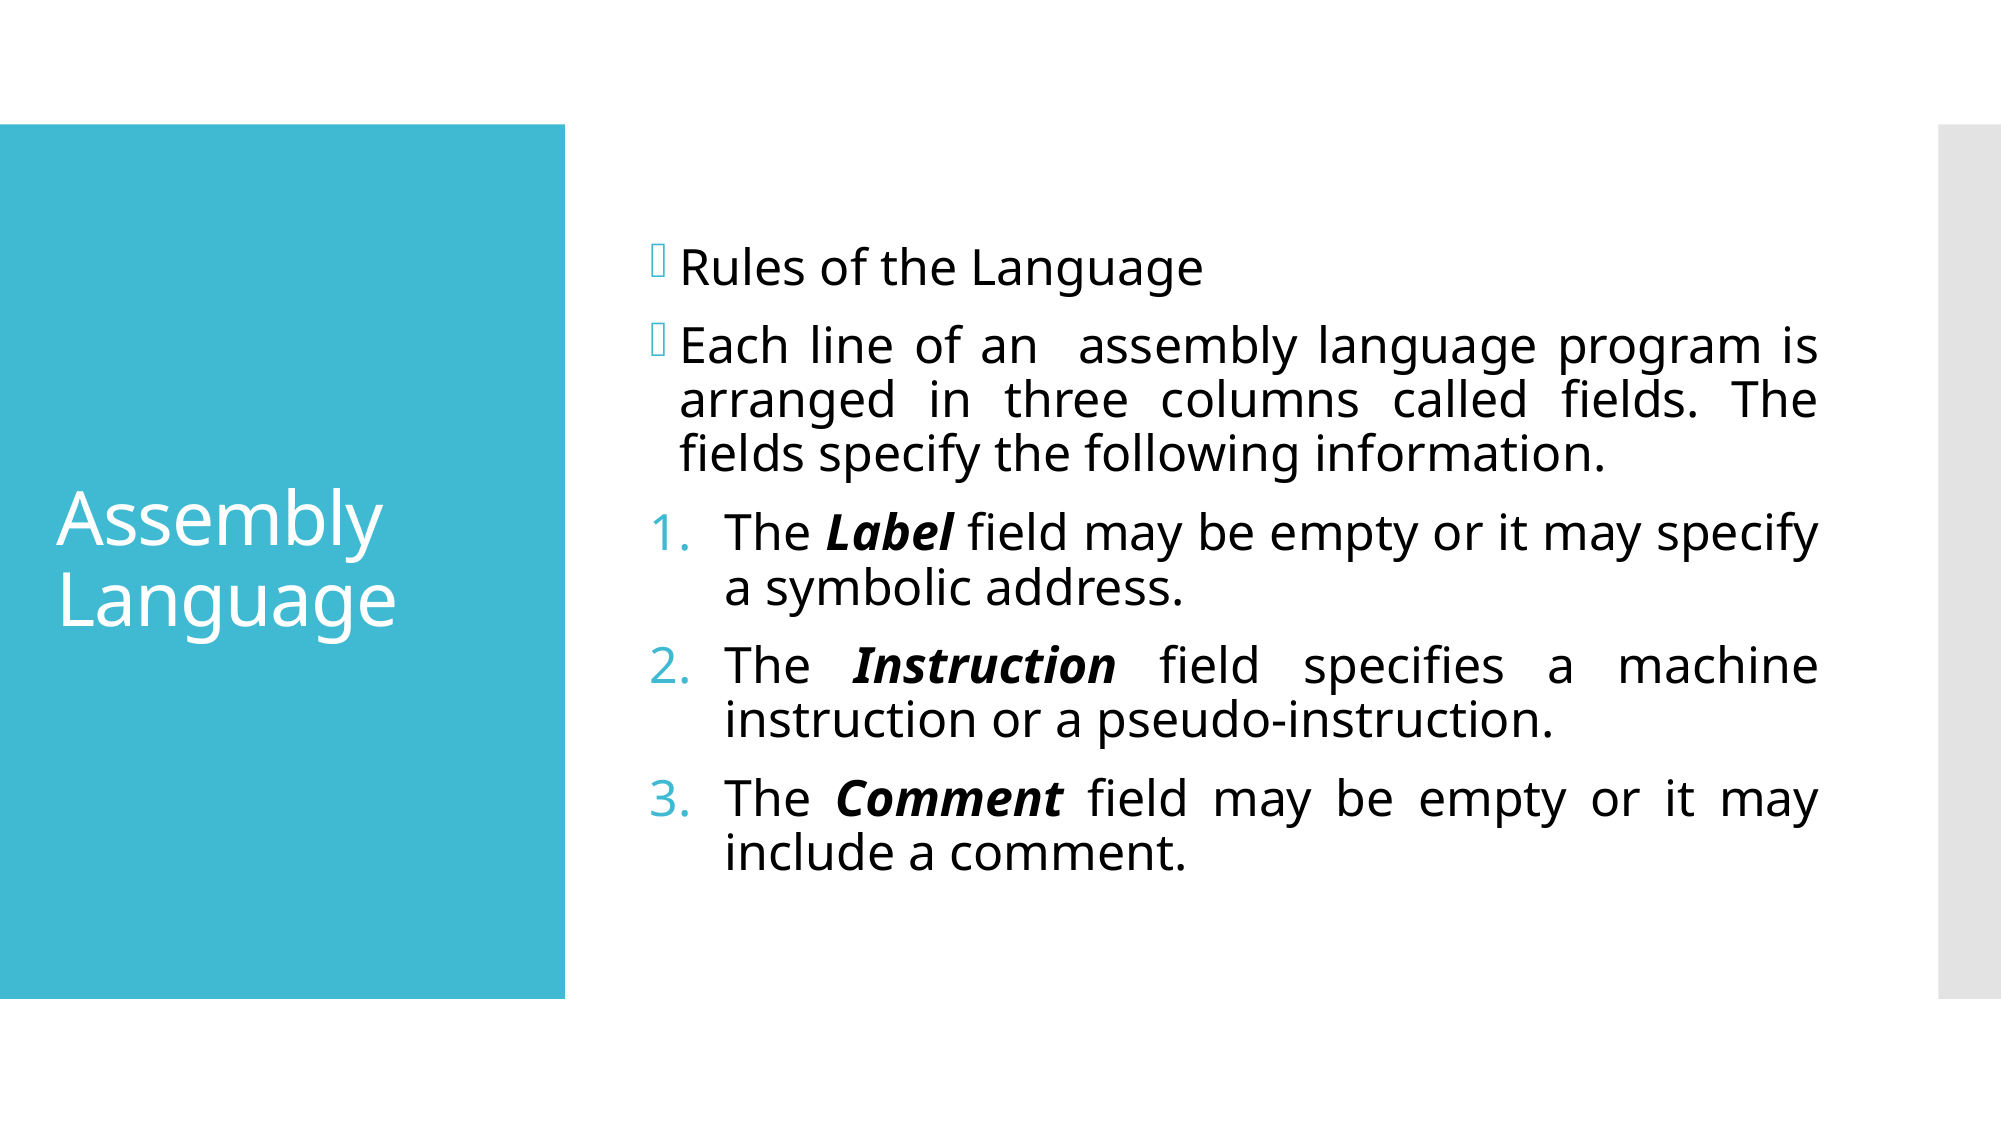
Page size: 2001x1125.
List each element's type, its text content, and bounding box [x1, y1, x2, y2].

title Assembly Language [41, 184, 525, 940]
list Rules of the Language Each line of an assembly language program is arranged in three columns called fields. The fields specify the following information. The Label field may be empty or it may specify a symbolic address. The Instruction field specifies a machine instruction or a pseudo-instruction. The Comment field may be empty or it may include a comment. [634, 141, 1835, 982]
